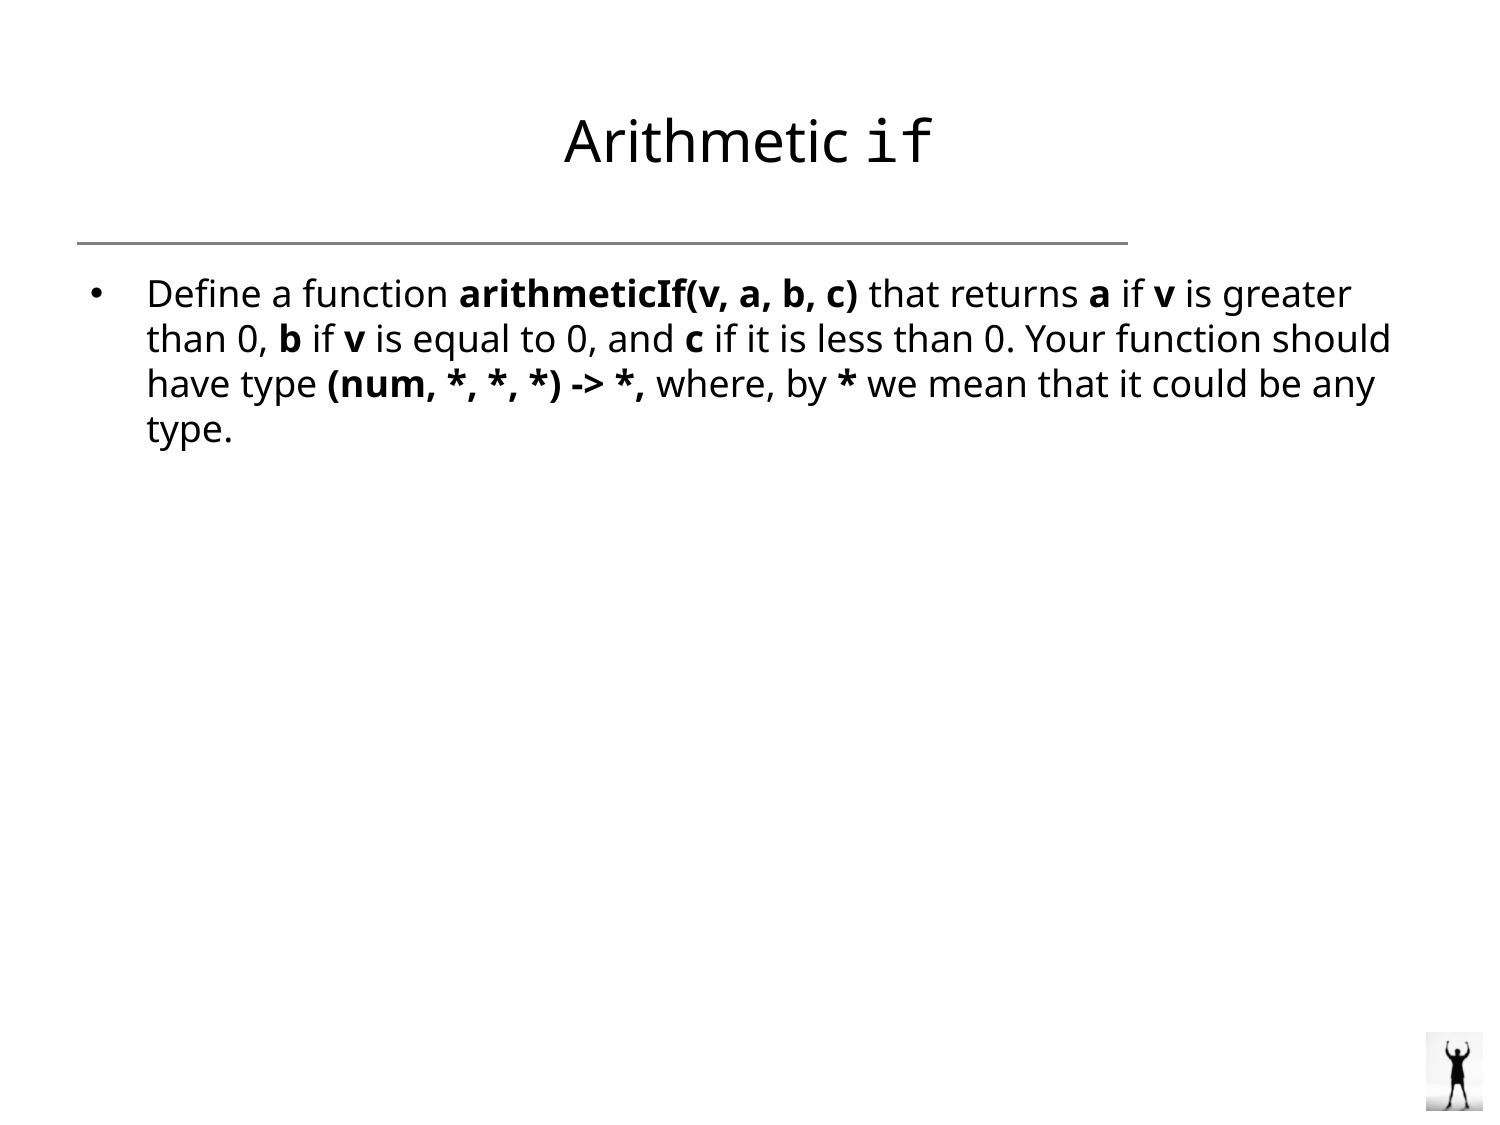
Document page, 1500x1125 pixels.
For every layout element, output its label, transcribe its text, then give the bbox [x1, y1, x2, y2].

title Arithmetic if [75, 45, 1425, 233]
picture [1426, 1032, 1483, 1111]
list Define a function arithmeticIf(v, a, b, c) that returns a if v is greater than 0, b if v is equal to 0, and c if it is less than 0. Your function should have type (num, *, *, *) -> *, where, by * we mean that it could be any type. [75, 262, 1425, 1005]
